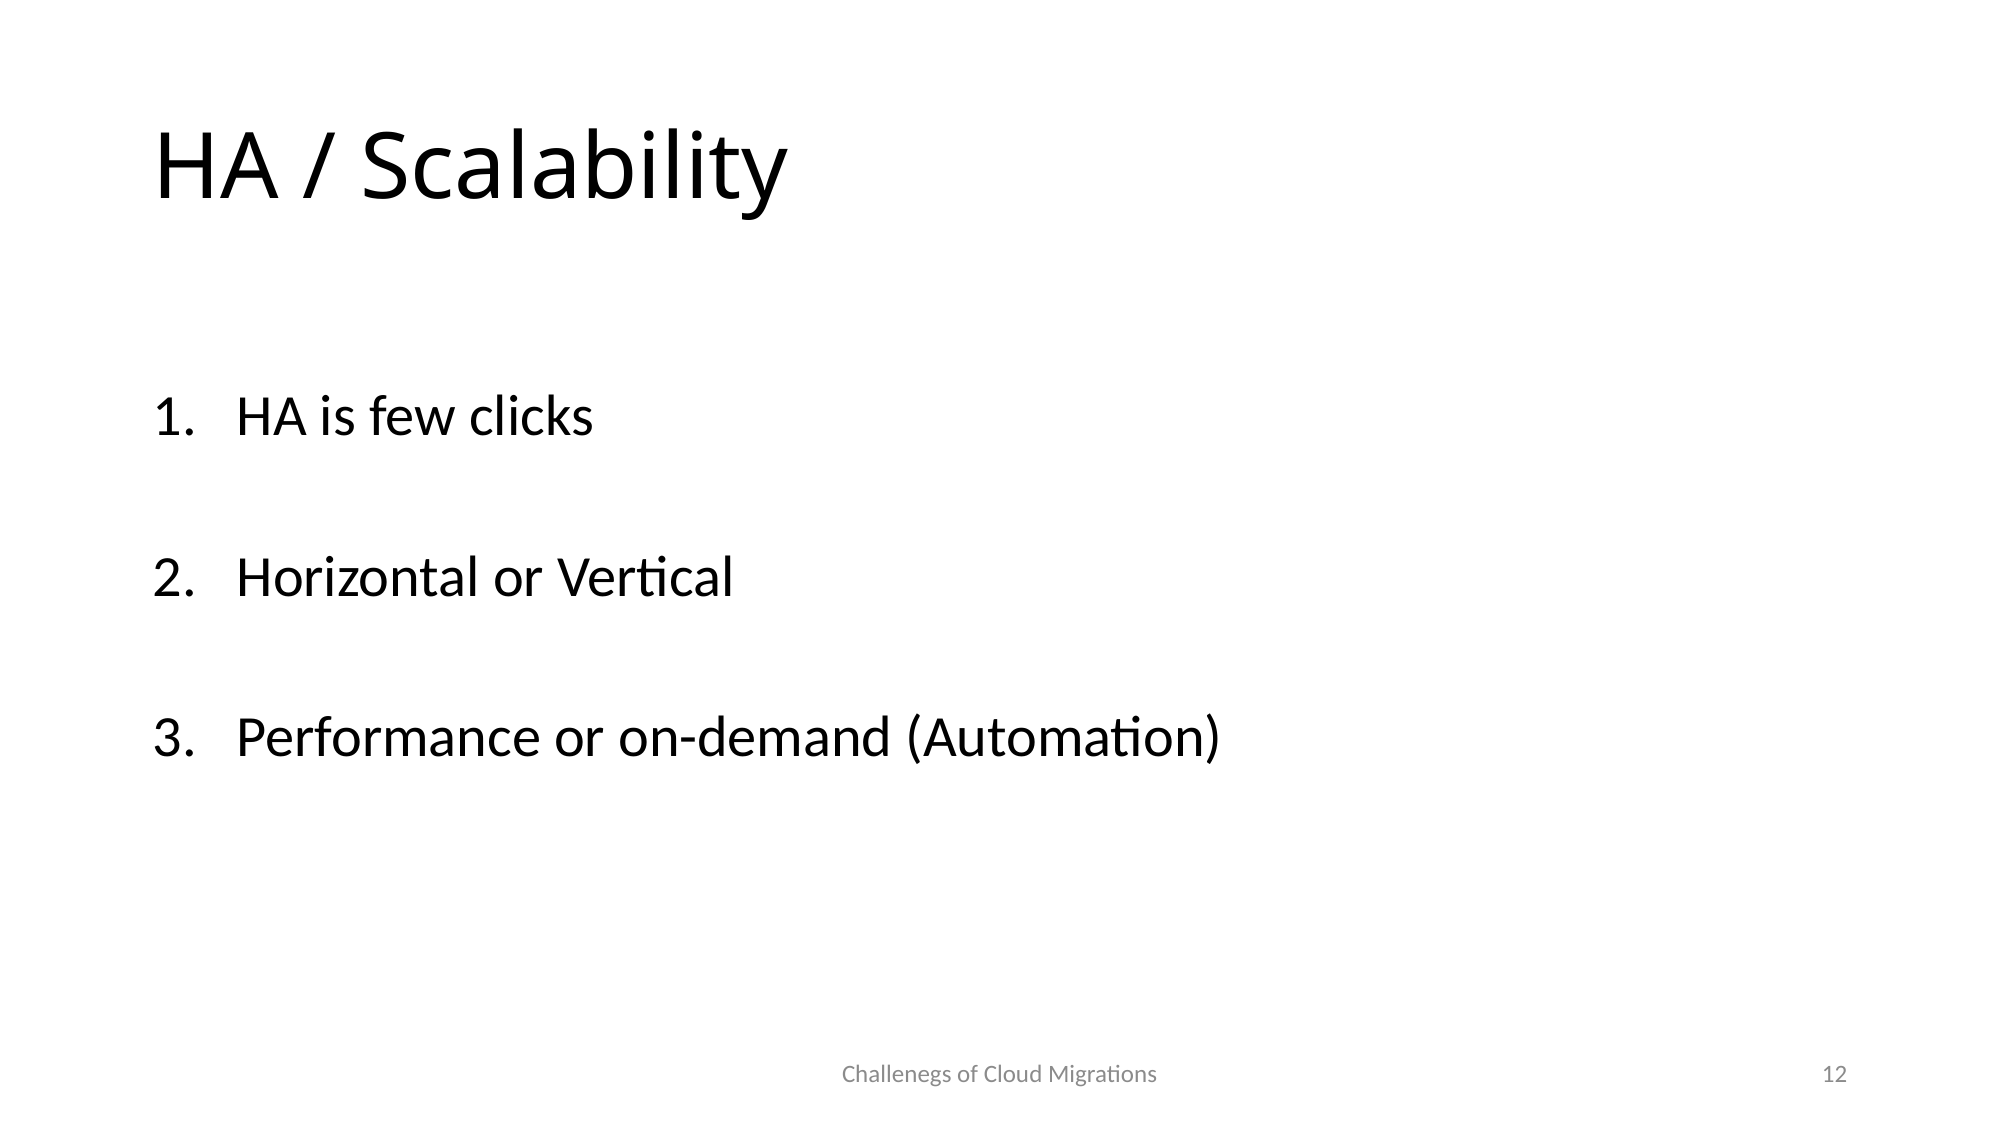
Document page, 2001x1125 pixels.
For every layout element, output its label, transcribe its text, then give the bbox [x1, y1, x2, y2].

slide_number 12 [1412, 1042, 1863, 1103]
title HA / Scalability [137, 59, 1863, 278]
footer Challenegs of Cloud Migrations [662, 1042, 1338, 1103]
list HA is few clicks Horizontal or Vertical Performance or on-demand (Automation) [137, 299, 1863, 1014]
